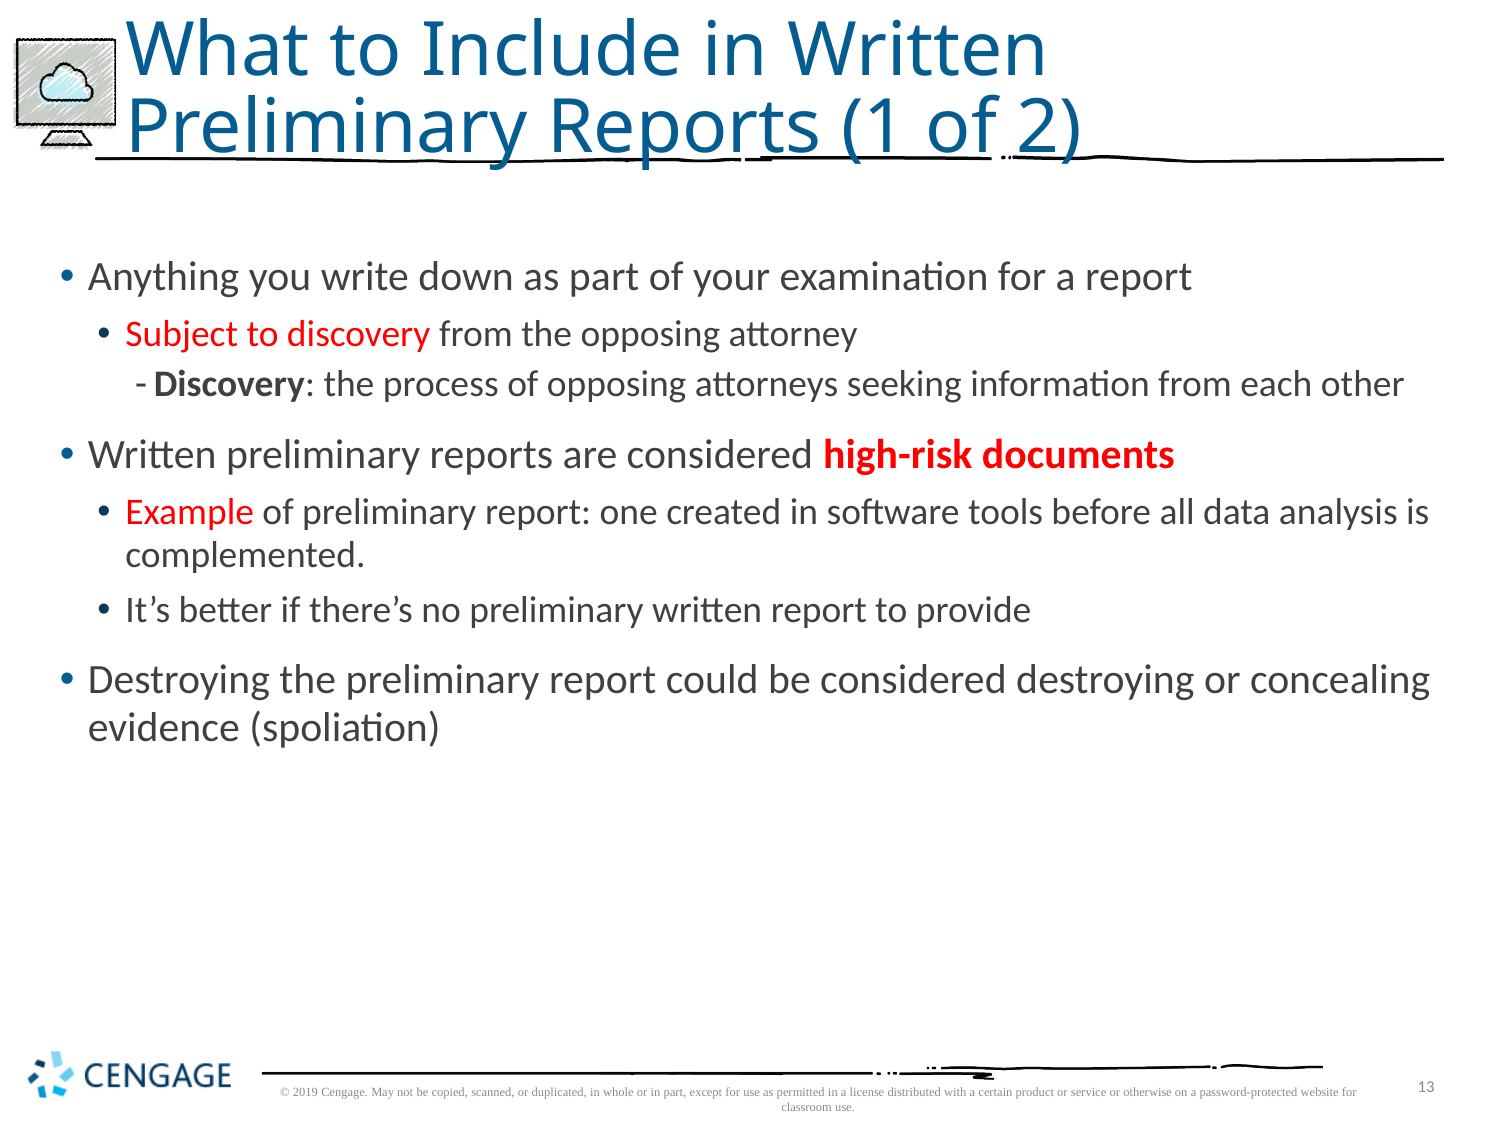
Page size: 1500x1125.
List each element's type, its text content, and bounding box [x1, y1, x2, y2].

picture [261, 1064, 1323, 1079]
picture [95, 155, 125, 163]
picture [12, 36, 117, 151]
footer © 2019 Cengage. May not be copied, scanned, or duplicated, in whole or in part, except for use as permitted in a license distributed with a certain product or service or otherwise on a password-protected website for classroom use. [261, 1079, 1375, 1120]
list Anything you write down as part of your examination for a report Subject to discovery from the opposing attorney Discovery: the process of opposing attorneys seeking information from each other Written preliminary reports are considered high-risk documents Example of preliminary report: one created in software tools before all data analysis is complemented. It’s better if there’s no preliminary written report to provide Destroying the preliminary report could be considered destroying or concealing evidence (spoliation) [59, 252, 1441, 762]
title What to Include in Written Preliminary Reports (1 of 2) [125, 13, 1442, 169]
picture [7, 1037, 244, 1111]
